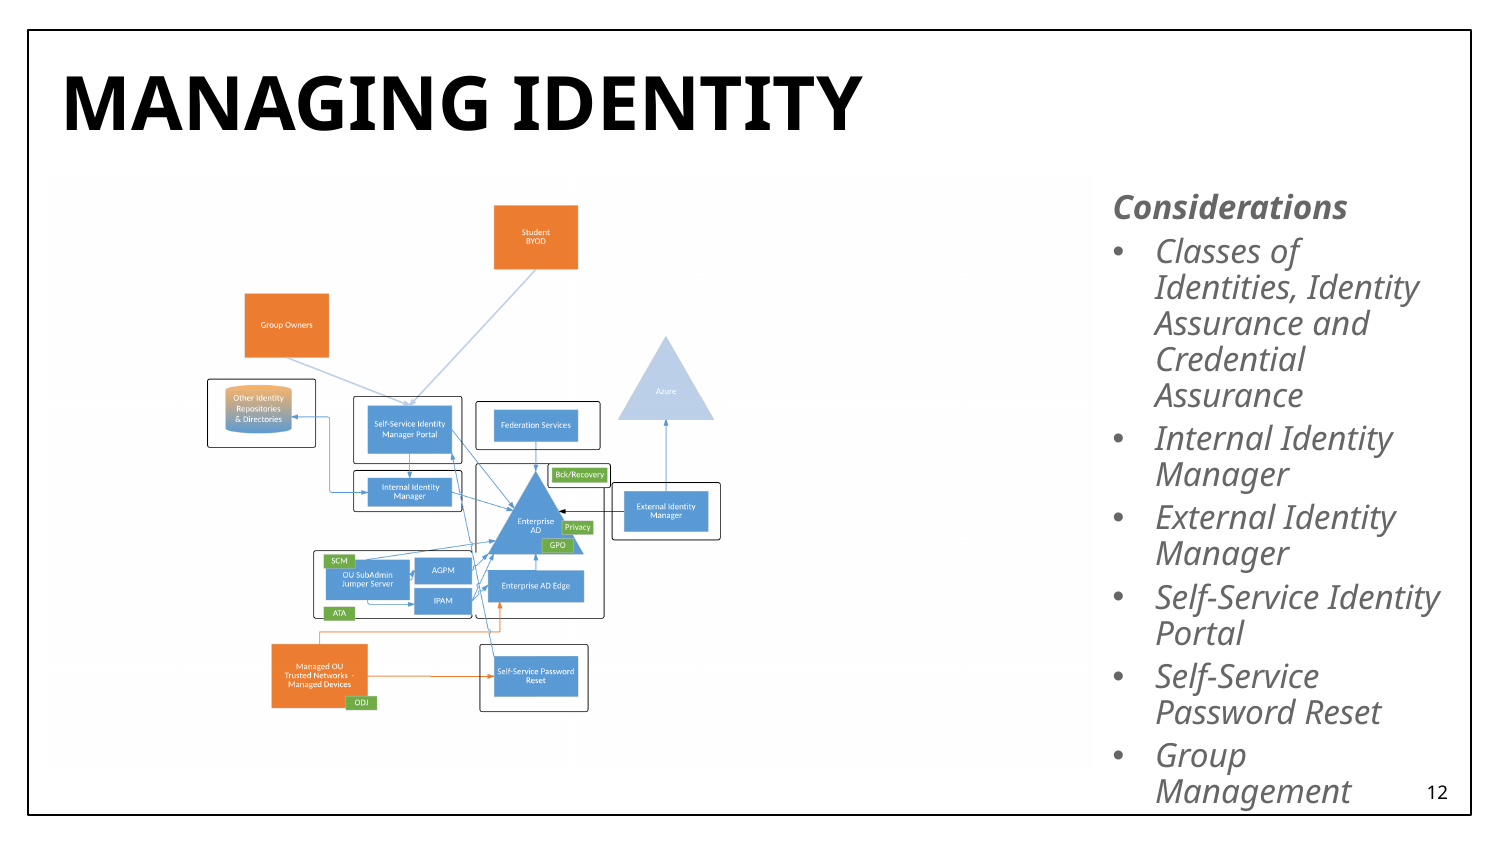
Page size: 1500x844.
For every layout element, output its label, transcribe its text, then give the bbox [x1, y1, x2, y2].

list Considerations Classes of Identities, Identity Assurance and Credential Assurance Internal Identity Manager External Identity Manager Self-Service Identity Portal Self-Service Password Reset Group Management [1096, 177, 1464, 769]
slide_number 12 [1373, 768, 1464, 819]
title Managing Identity [45, 35, 1464, 177]
picture [45, 175, 1093, 769]
